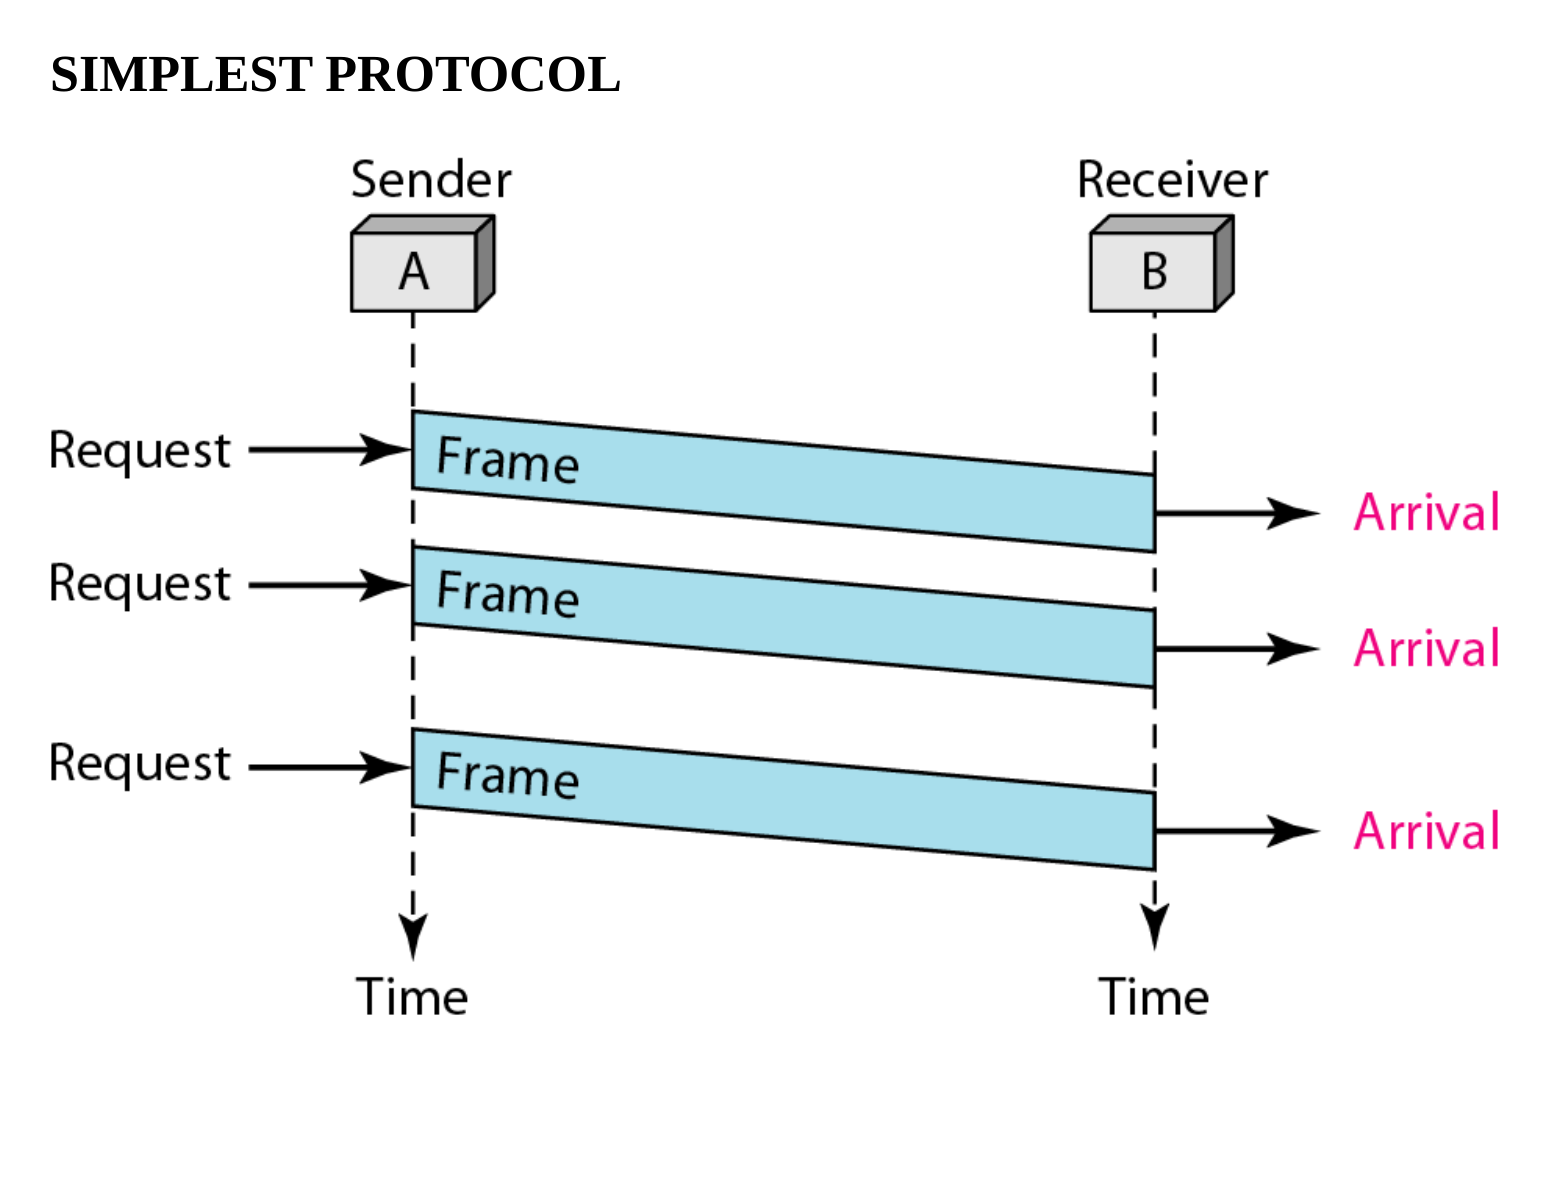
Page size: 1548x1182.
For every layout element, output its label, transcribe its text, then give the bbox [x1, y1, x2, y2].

picture [46, 152, 1501, 1030]
text_box SIMPLEST PROTOCOL [35, 32, 1419, 110]
